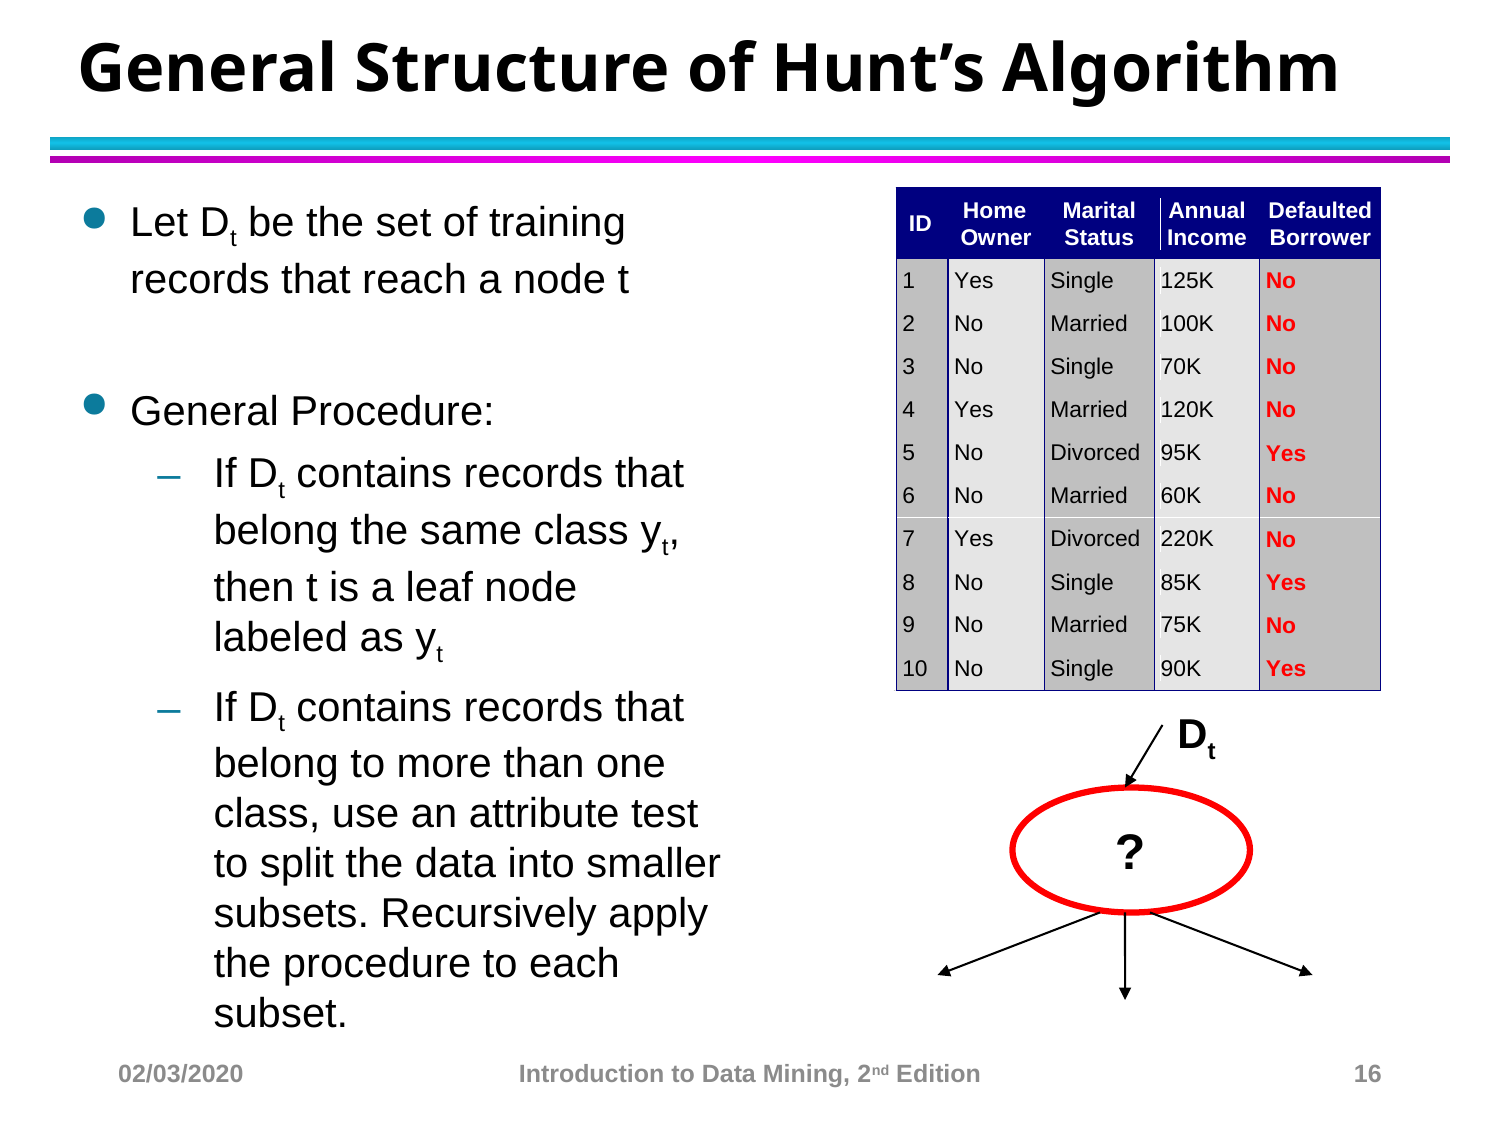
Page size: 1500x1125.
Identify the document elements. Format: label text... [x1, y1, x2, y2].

text_box [937, 912, 1100, 977]
text_box [1149, 912, 1313, 977]
text_box Dt [1162, 714, 1263, 772]
title General Structure of Hunt’s Algorithm [62, 24, 1421, 113]
text_box [1125, 725, 1162, 788]
text_box [1012, 787, 1250, 913]
list Let Dt be the set of training records that reach a node t General Procedure: If Dt contains records that belong the same class yt, then t is a leaf node labeled as yt If Dt contains records that belong to more than one class, use an attribute test to split the data into smaller subsets. Recursively apply the procedure to each subset. [67, 187, 738, 1038]
text_box ? [1099, 812, 1163, 888]
slide_number 16 [1059, 1042, 1397, 1103]
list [887, 187, 1413, 706]
footer Introduction to Data Mining, 2nd Edition [496, 1042, 1004, 1103]
text_box [1118, 912, 1132, 1000]
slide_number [103, 1042, 441, 1103]
